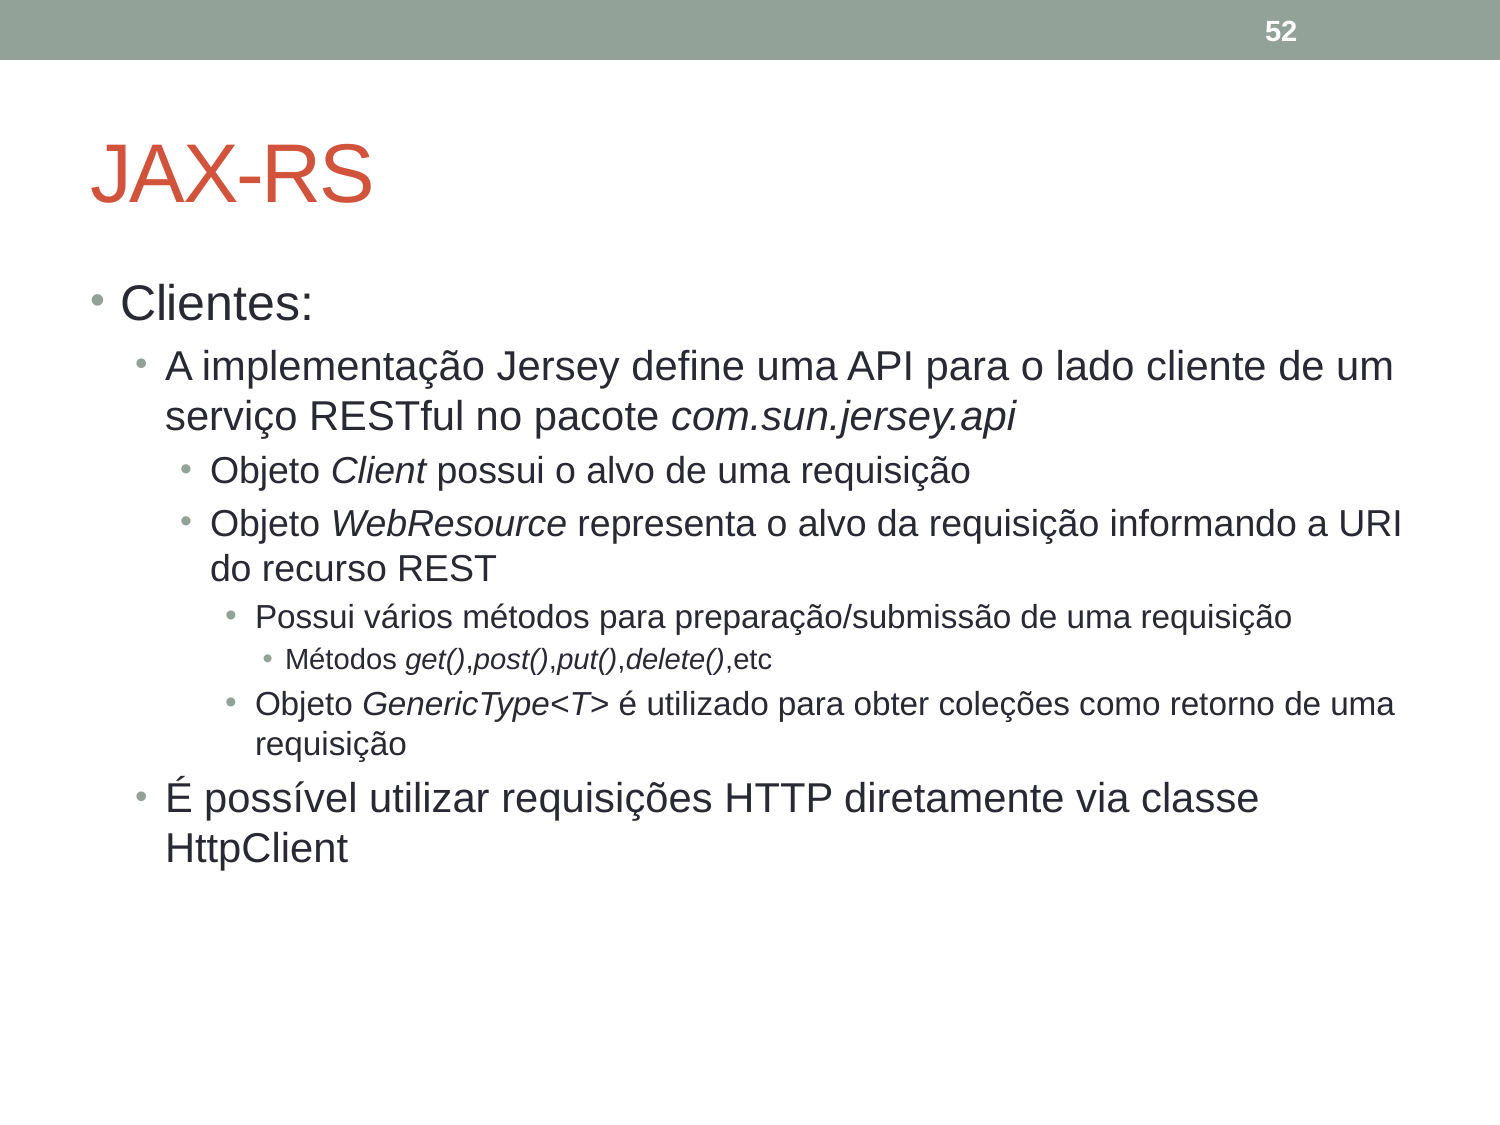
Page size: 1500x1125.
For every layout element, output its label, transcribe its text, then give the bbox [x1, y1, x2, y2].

slide_number 52 [1250, 3, 1425, 57]
list Clientes: A implementação Jersey define uma API para o lado cliente de um serviço RESTful no pacote com.sun.jersey.api Objeto Client possui o alvo de uma requisição Objeto WebResource representa o alvo da requisição informando a URI do recurso REST Possui vários métodos para preparação/submissão de uma requisição Métodos get(),post(),put(),delete(),etc Objeto GenericType<T> é utilizado para obter coleções como retorno de uma requisição É possível utilizar requisições HTTP diretamente via classe HttpClient [75, 262, 1425, 1063]
title JAX-RS [75, 87, 1425, 250]
